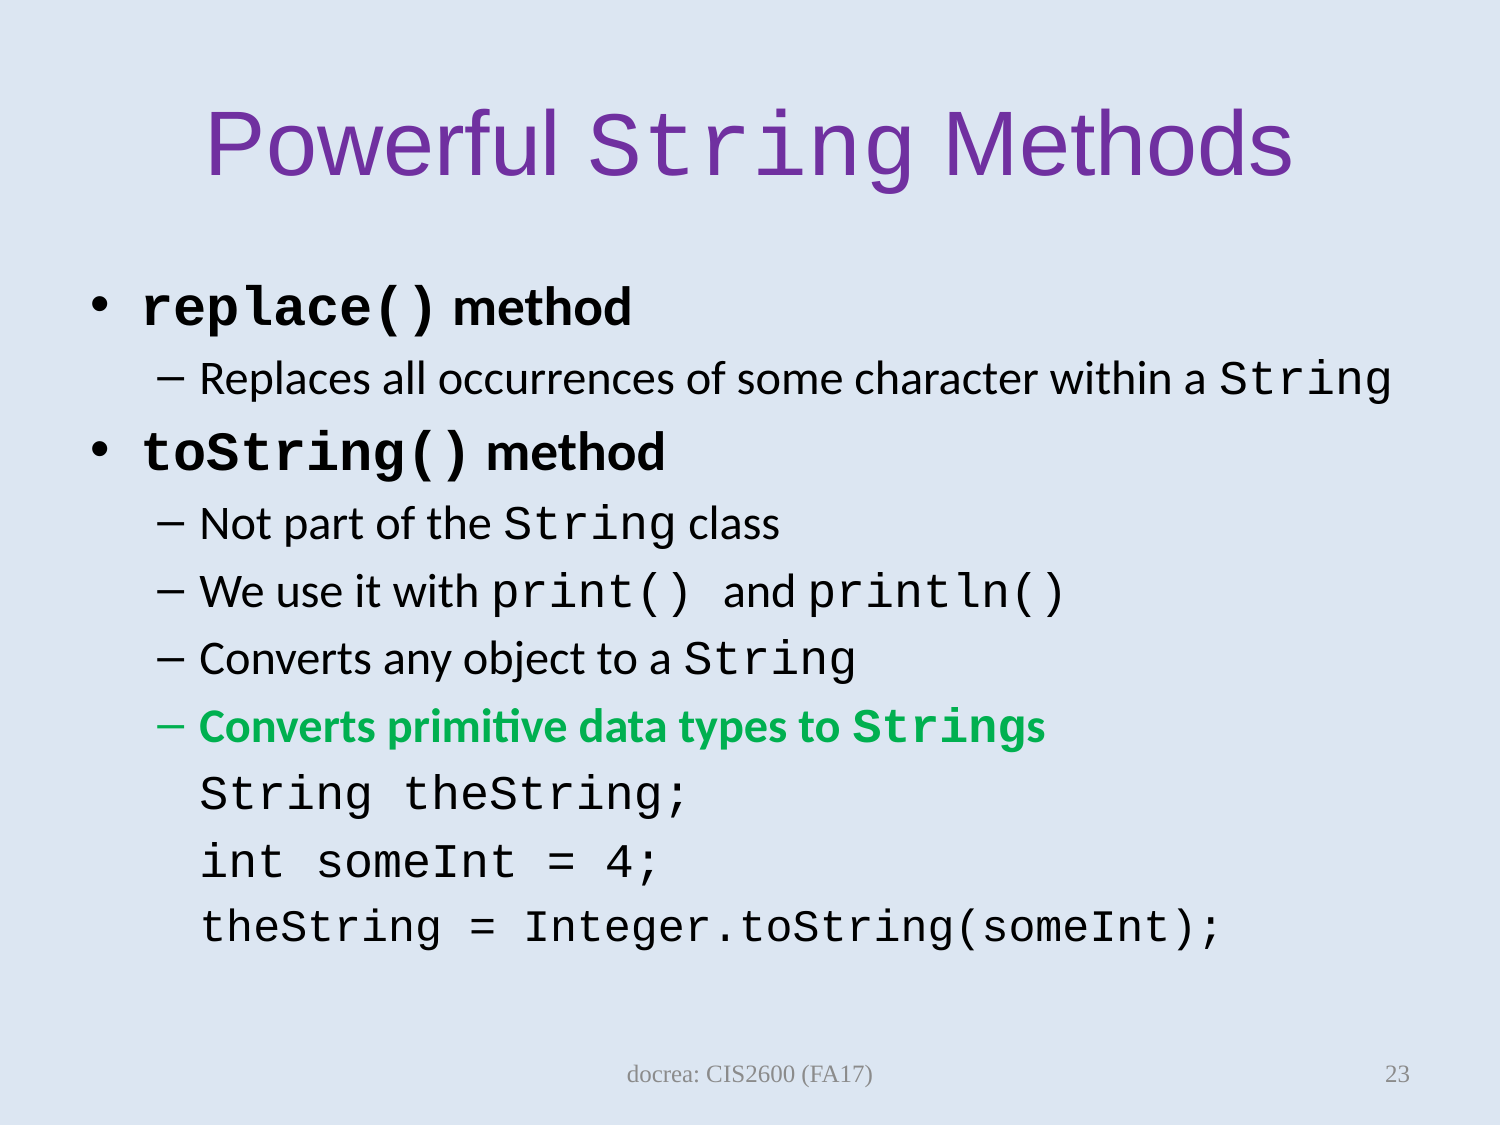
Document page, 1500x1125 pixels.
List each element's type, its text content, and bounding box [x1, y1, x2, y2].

footer docrea: CIS2600 (FA17) [512, 1042, 988, 1103]
slide_number 23 [1074, 1042, 1425, 1103]
title Powerful String Methods [75, 45, 1425, 233]
list replace() method Replaces all occurrences of some character within a String toString() method Not part of the String class We use it with print() and println() Converts any object to a String Converts primitive data types to Strings String theString; int someInt = 4; theString = Integer.toString(someInt); [75, 262, 1425, 1005]
